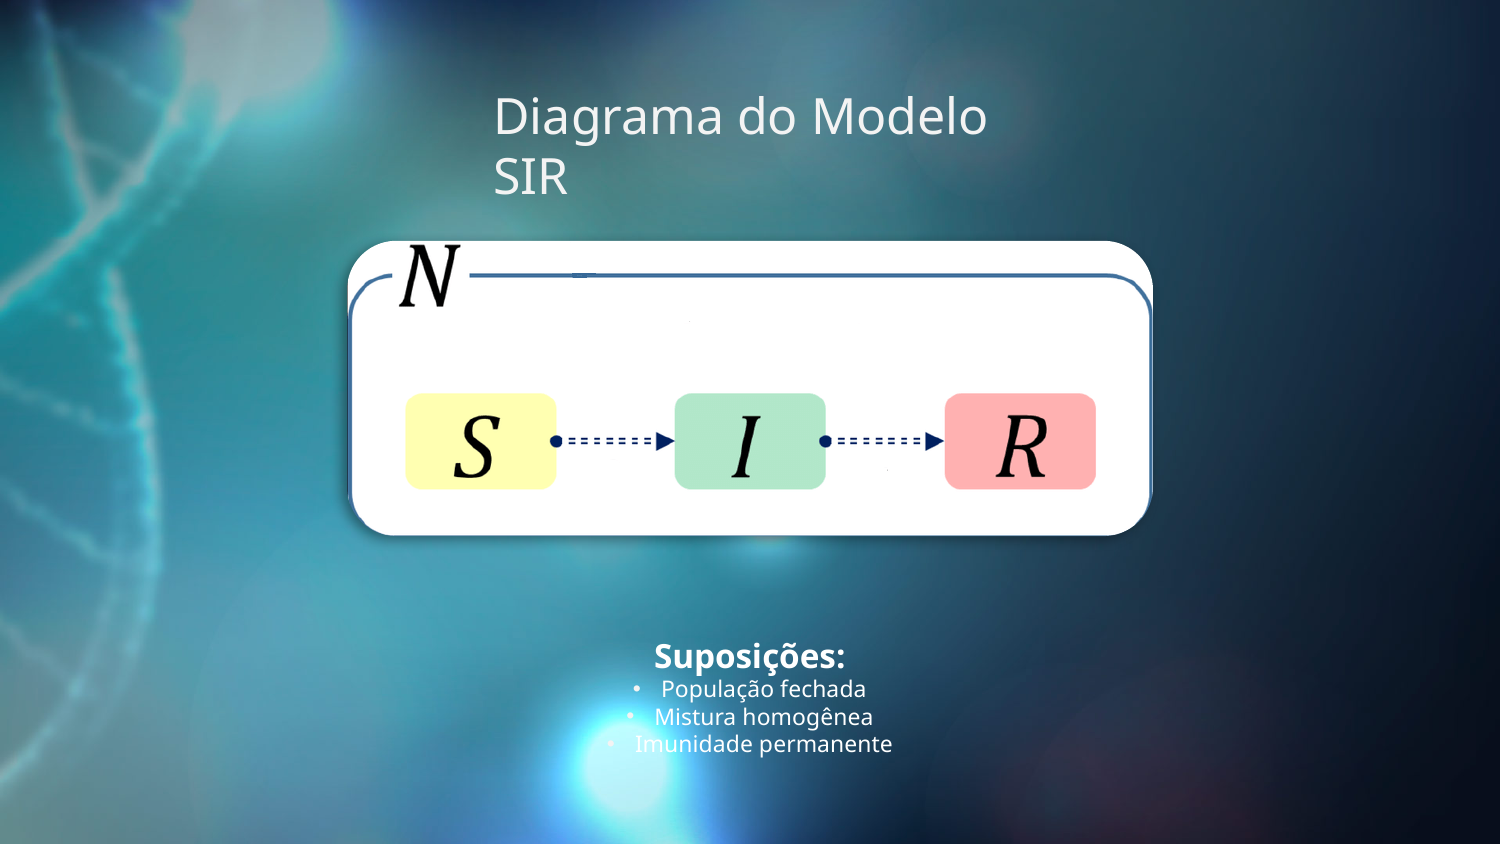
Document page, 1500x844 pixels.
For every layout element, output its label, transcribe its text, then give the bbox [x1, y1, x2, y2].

picture [0, 0, 1500, 844]
text_box Diagrama do Modelo SIR [478, 77, 1022, 213]
text_box Suposições: População fechada Mistura homogênea Imunidade permanente [374, 627, 1125, 765]
